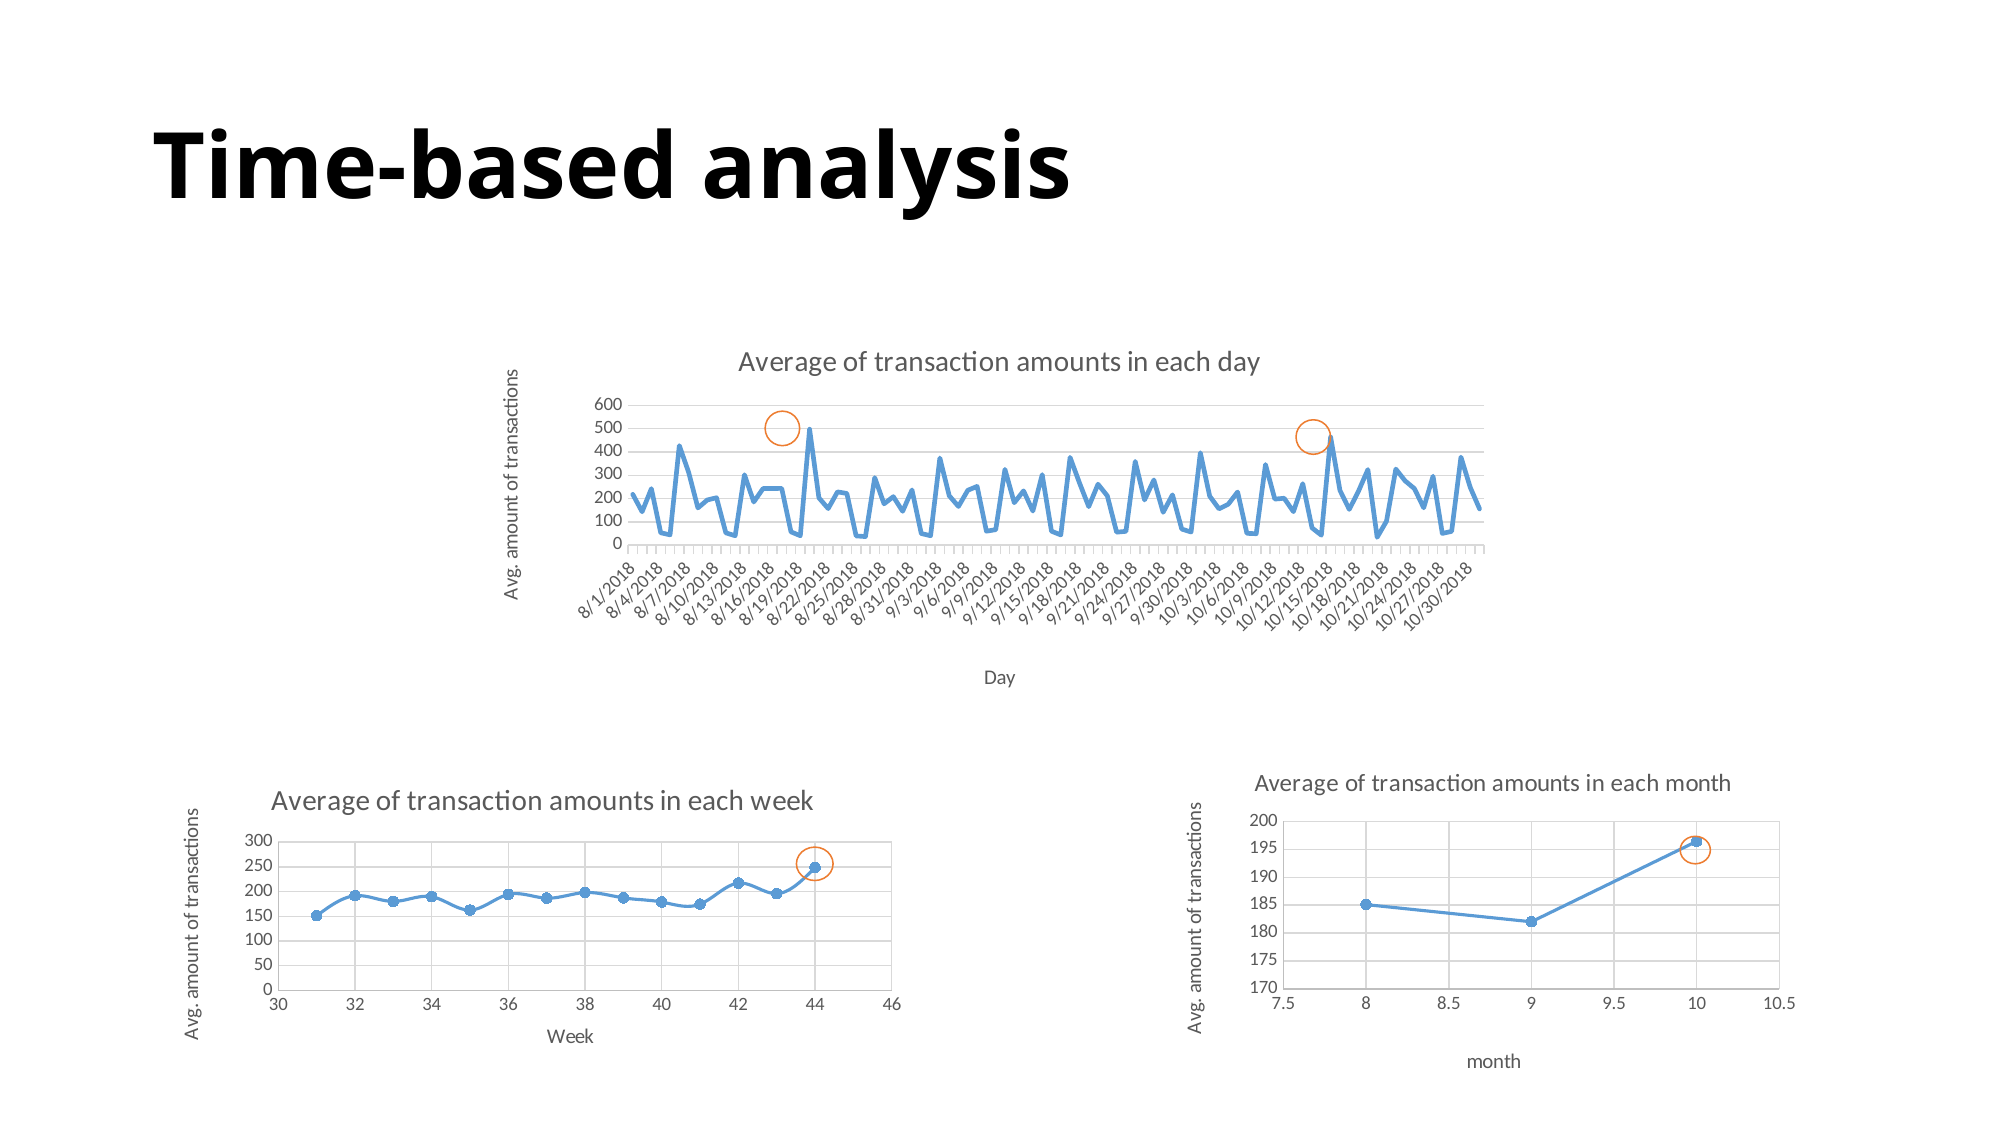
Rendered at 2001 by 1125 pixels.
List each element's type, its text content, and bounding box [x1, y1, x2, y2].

title Time-based analysis [137, 59, 1863, 278]
chart [495, 325, 1505, 703]
chart [1177, 751, 1809, 1080]
chart [169, 765, 917, 1080]
